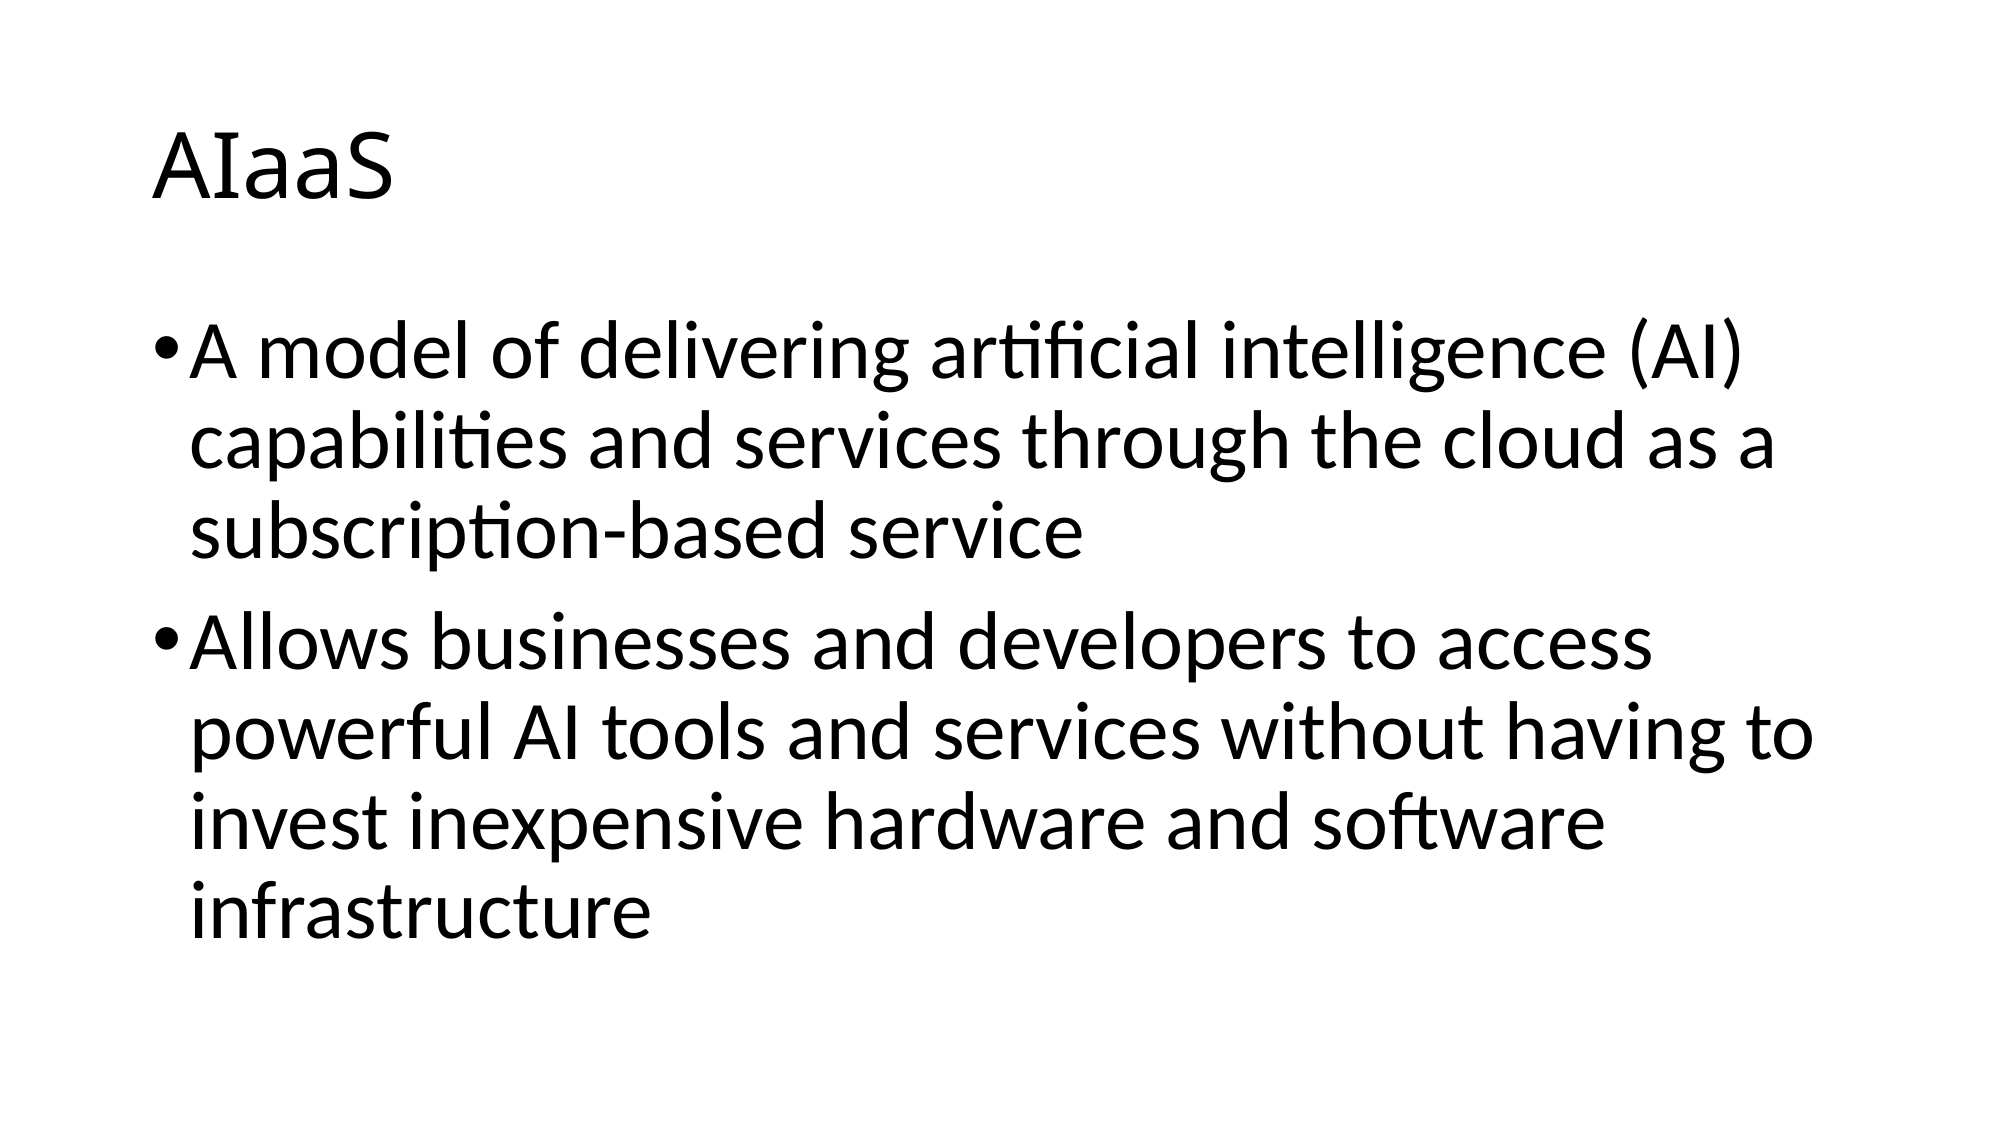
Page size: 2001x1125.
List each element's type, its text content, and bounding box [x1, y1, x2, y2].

title AIaaS [137, 59, 1863, 278]
list A model of delivering artificial intelligence (AI) capabilities and services through the cloud as a subscription-based service Allows businesses and developers to access powerful AI tools and services without having to invest inexpensive hardware and software infrastructure [137, 299, 1863, 1014]
